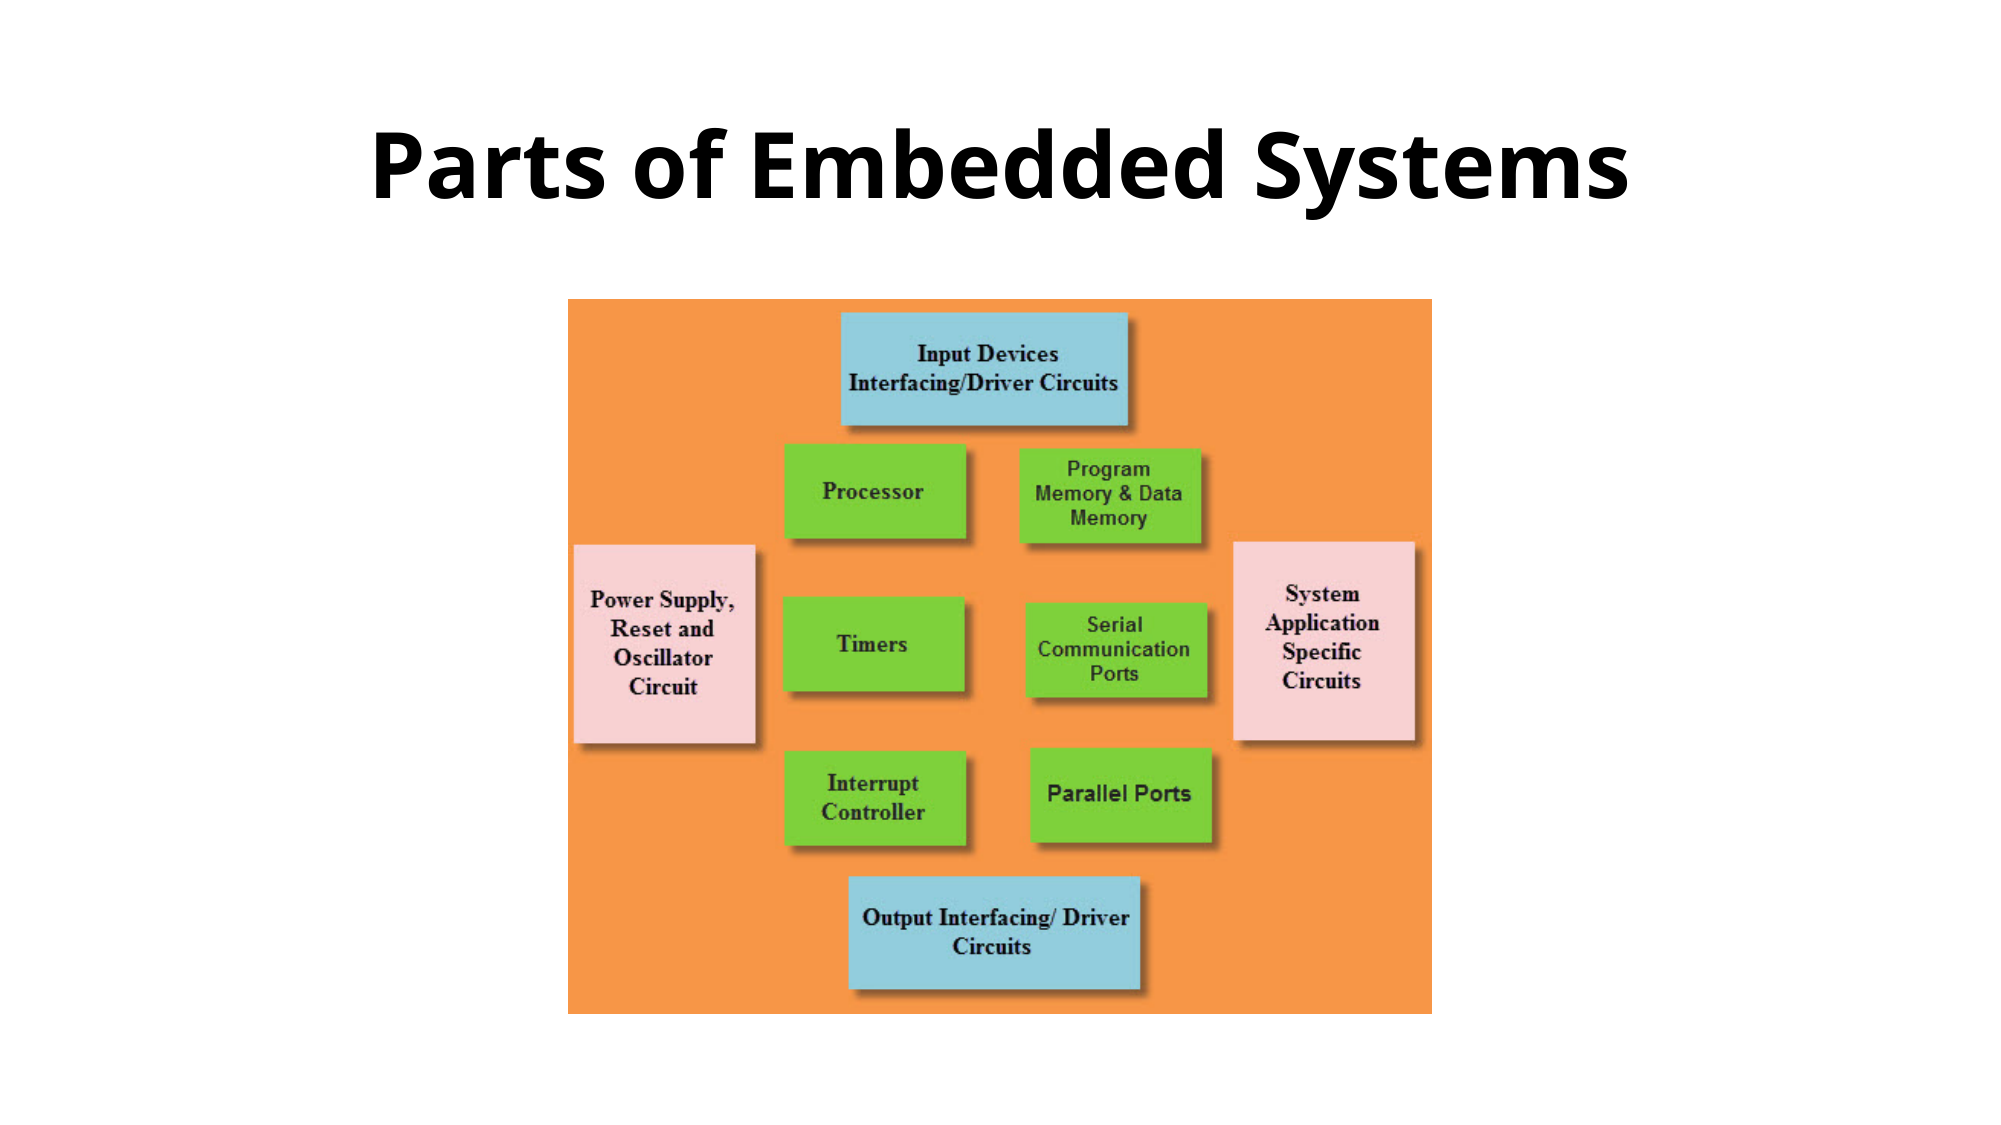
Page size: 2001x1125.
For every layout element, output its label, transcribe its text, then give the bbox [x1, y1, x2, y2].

title Parts of Embedded Systems [137, 59, 1863, 278]
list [568, 299, 1432, 1014]
